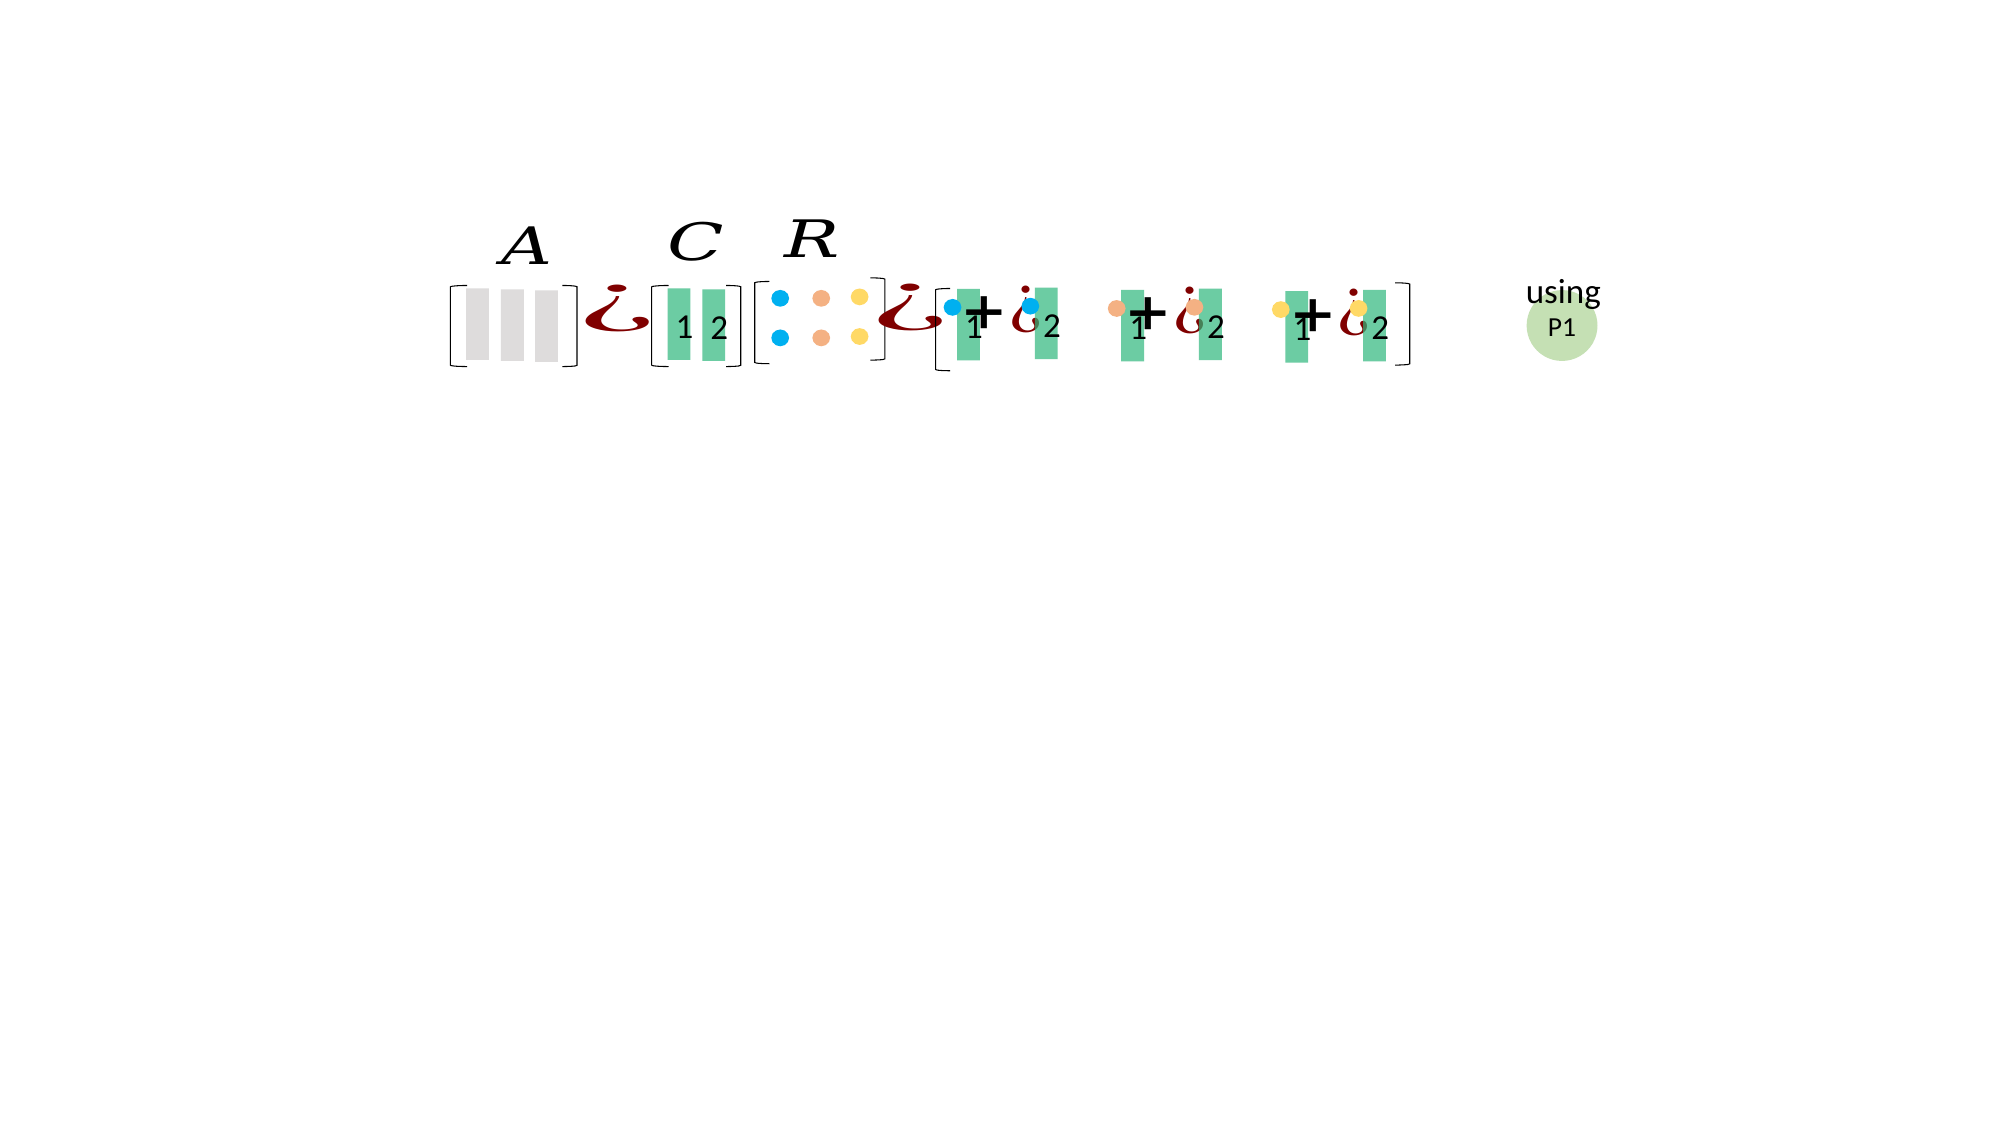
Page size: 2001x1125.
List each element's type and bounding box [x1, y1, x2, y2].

text_box [450, 212, 1617, 371]
